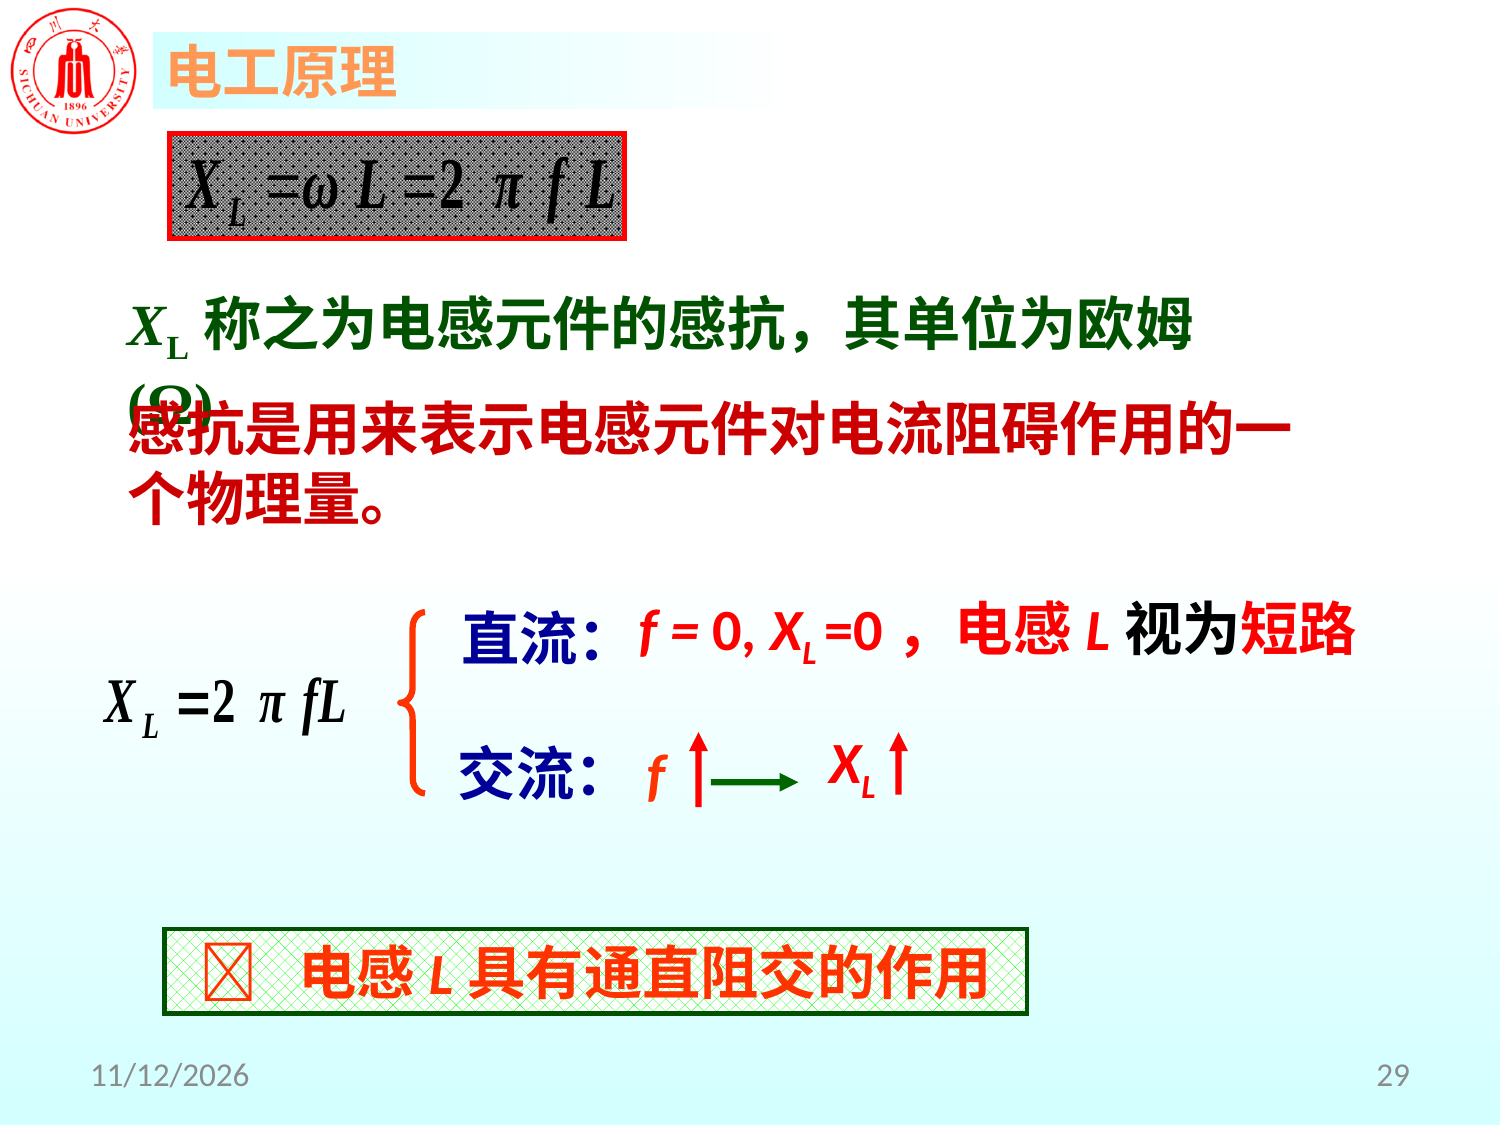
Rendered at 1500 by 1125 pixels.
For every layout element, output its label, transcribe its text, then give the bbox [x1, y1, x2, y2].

text_box 感抗是用来表示电感元件对电流阻碍作用的一个物理量。 [113, 385, 1349, 540]
slide_number 29 [1074, 1042, 1425, 1103]
text_box XL称之为电感元件的感抗，其单位为欧姆(Ω) [113, 279, 1301, 385]
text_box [171, 135, 623, 237]
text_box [436, 584, 1412, 680]
text_box [400, 612, 426, 794]
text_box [448, 722, 900, 815]
text_box  电感L具有通直阻交的作用 [164, 929, 1028, 1014]
picture [0, 0, 150, 142]
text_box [90, 658, 353, 747]
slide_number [75, 1042, 425, 1103]
